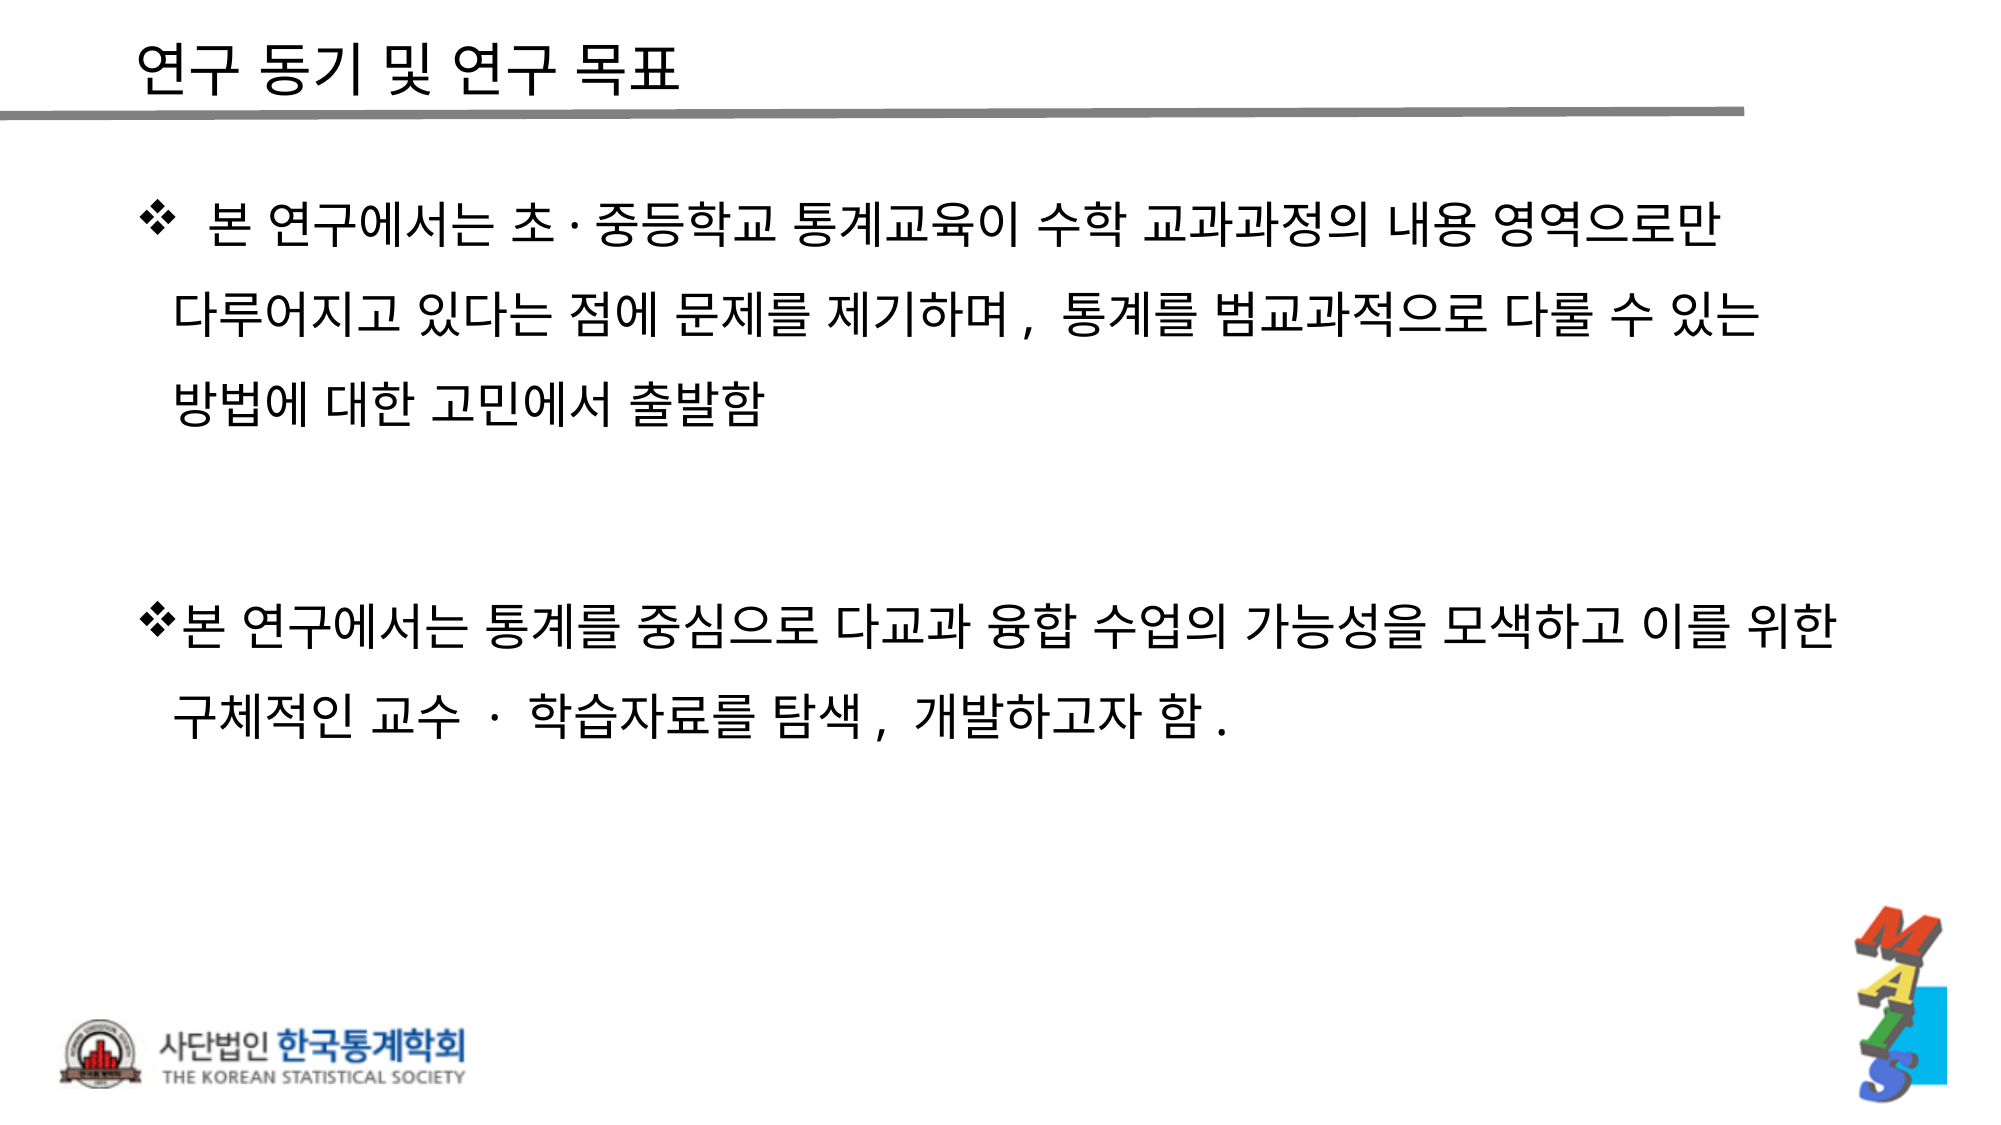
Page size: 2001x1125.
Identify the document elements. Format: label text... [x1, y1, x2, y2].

list 본 연구에서는 초·중등학교 통계교육이 수학 교과과정의 내용 영역으로만 다루어지고 있다는 점에 문제를 제기하며, 통계를 범교과적으로 다룰 수 있는 방법에 대한 고민에서 출발함 본 연구에서는 통계를 중심으로 다교과 융합 수업의 가능성을 모색하고 이를 위한 구체적인 교수 · 학습자료를 탐색, 개발하고자 함. [120, 155, 1887, 956]
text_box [0, 111, 1745, 116]
picture [1847, 901, 1947, 1107]
title 연구 동기 및 연구 목표 [120, 12, 1846, 133]
picture [45, 1004, 480, 1100]
